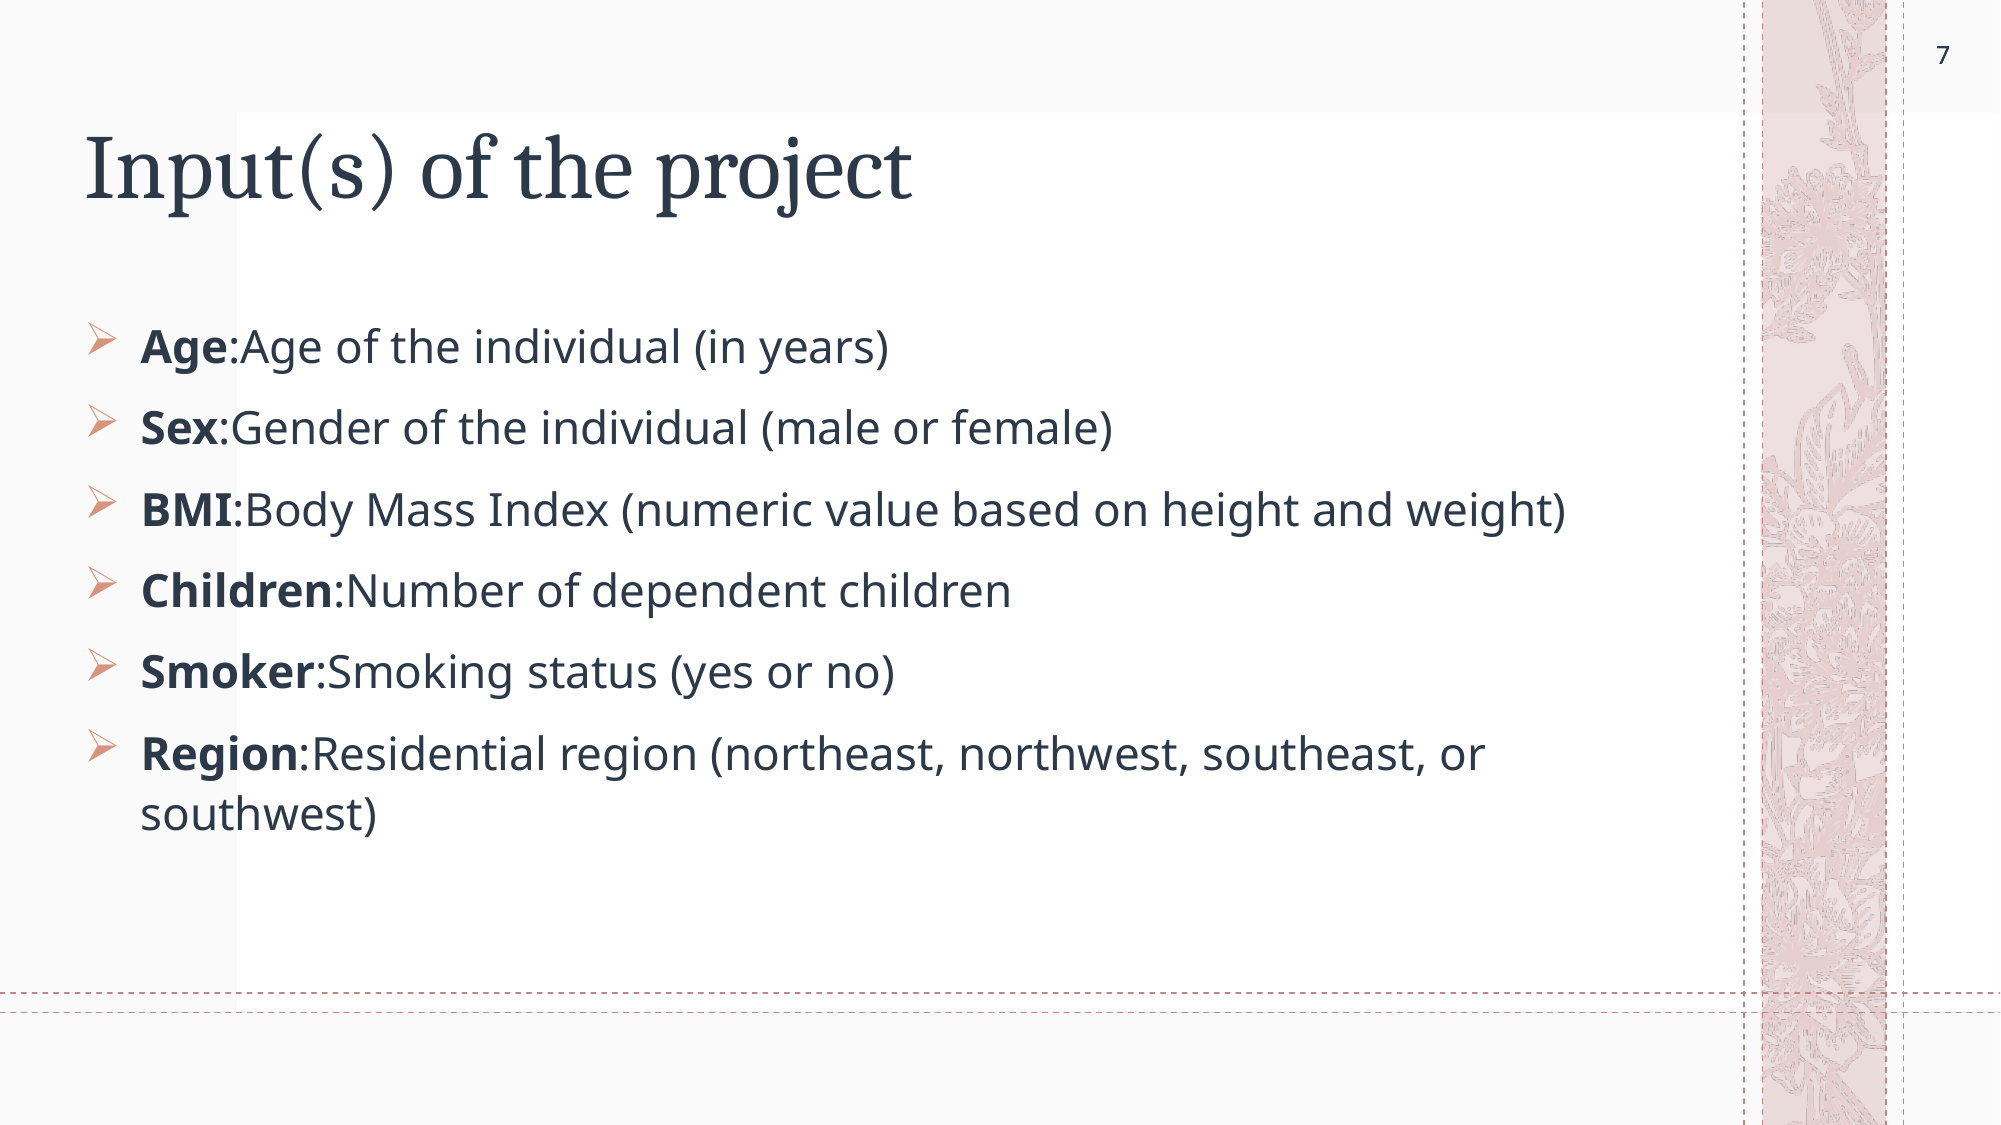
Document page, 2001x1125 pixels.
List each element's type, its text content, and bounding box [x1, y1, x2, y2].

title Input(s) of the project [69, 59, 1666, 278]
picture [1760, 0, 1886, 1125]
list Age:Age of the individual (in years) Sex:Gender of the individual (male or female) BMI:Body Mass Index (numeric value based on height and weight) Children:Number of dependent children Smoker:Smoking status (yes or no) Region:Residential region (northeast, northwest, southeast, or southwest) [69, 304, 1668, 937]
text_box 7 [1886, 0, 2000, 113]
